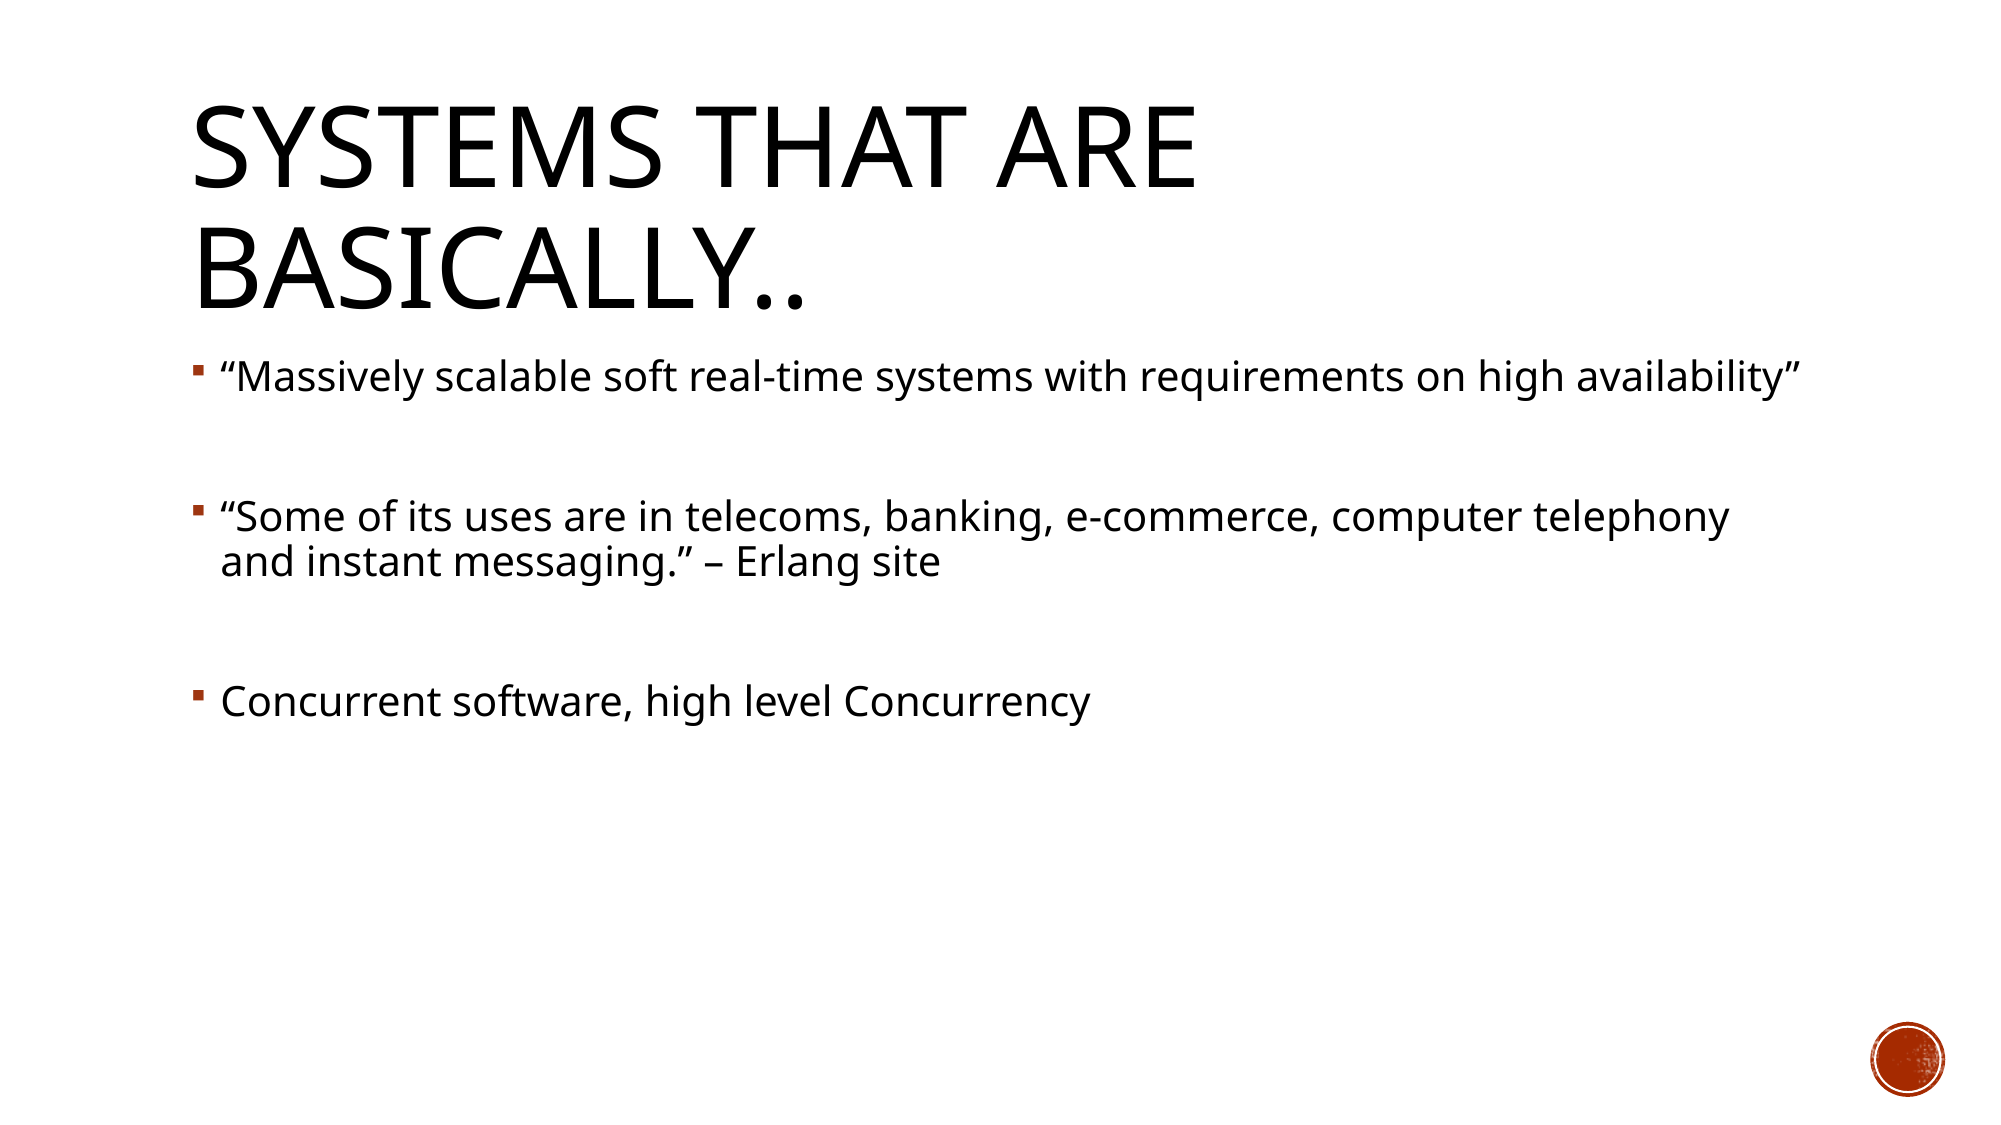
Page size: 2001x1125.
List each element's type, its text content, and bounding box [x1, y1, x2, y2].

list “Massively scalable soft real-time systems with requirements on high availability” “Some of its uses are in telecoms, banking, e-commerce, computer telephony and instant messaging.” – Erlang site Concurrent software, high level Concurrency [175, 348, 1826, 1013]
title Systems that are basically.. [175, 79, 1826, 344]
